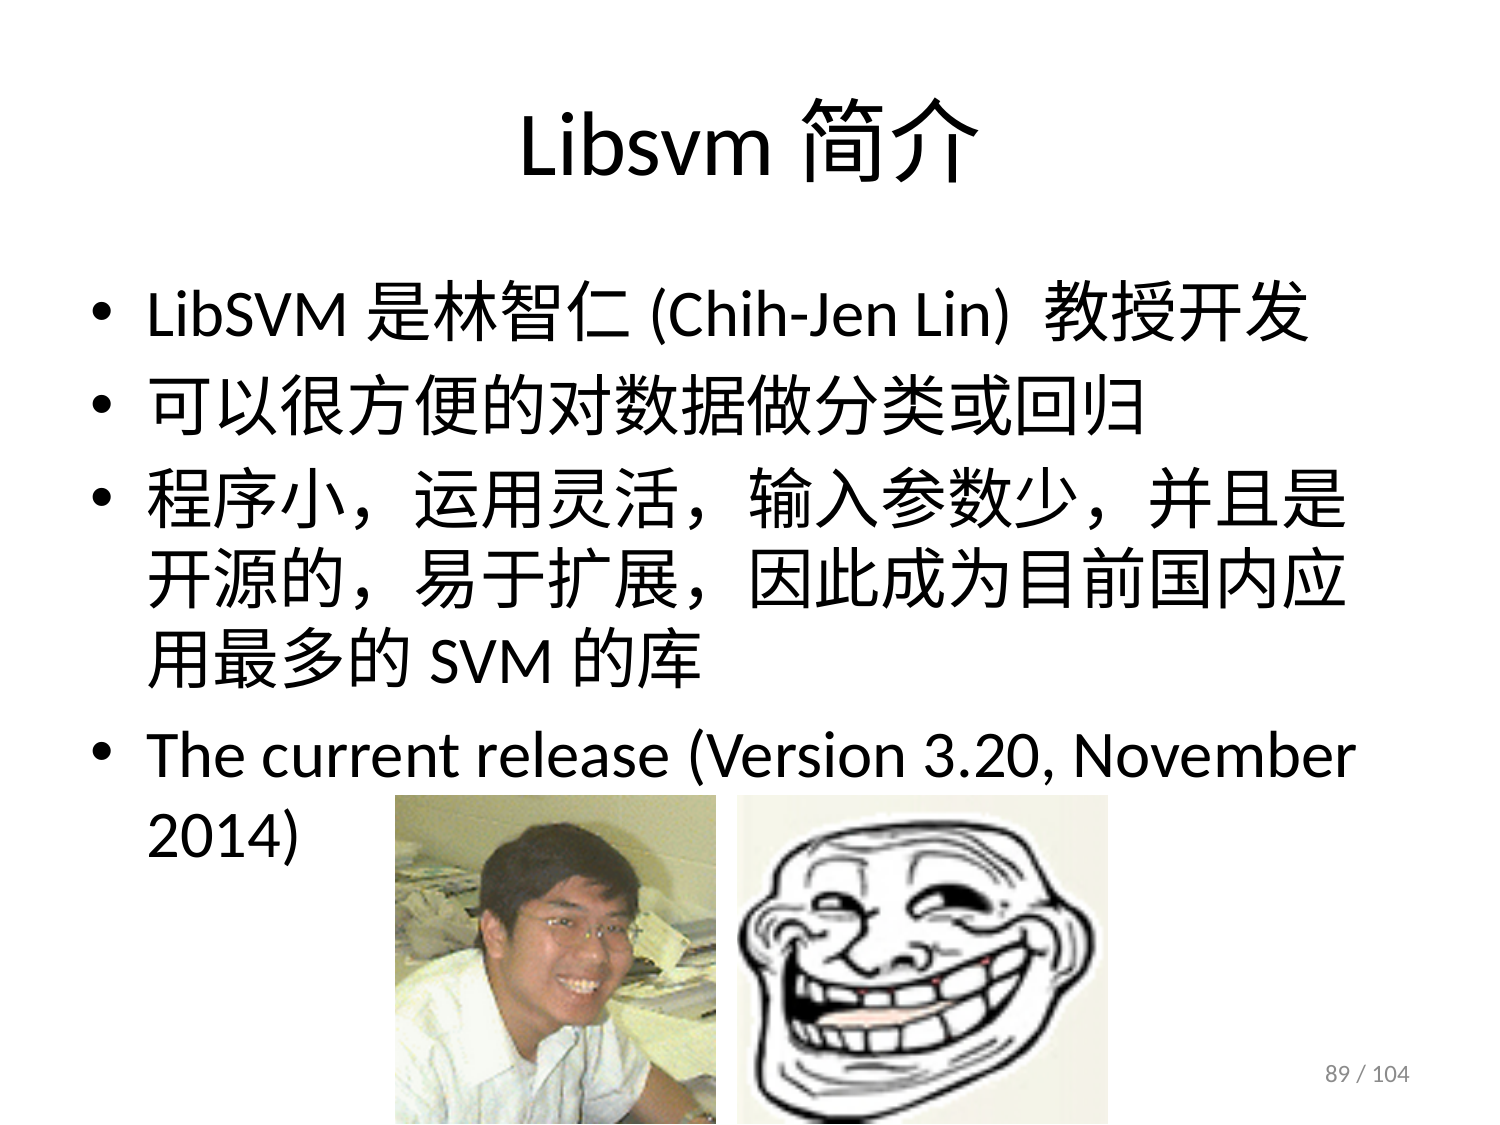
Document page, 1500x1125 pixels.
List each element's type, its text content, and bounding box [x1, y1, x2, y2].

slide_number 89 [1113, 1042, 1425, 1103]
picture [395, 795, 717, 1125]
list LibSVM是林智仁(Chih-Jen Lin) 教授开发 可以很方便的对数据做分类或回归 程序小，运用灵活，输入参数少，并且是开源的，易于扩展，因此成为目前国内应用最多的SVM的库 The current release (Version 3.20, November 2014) [75, 262, 1425, 1059]
picture [737, 795, 1108, 1125]
title Libsvm简介 [75, 45, 1425, 233]
